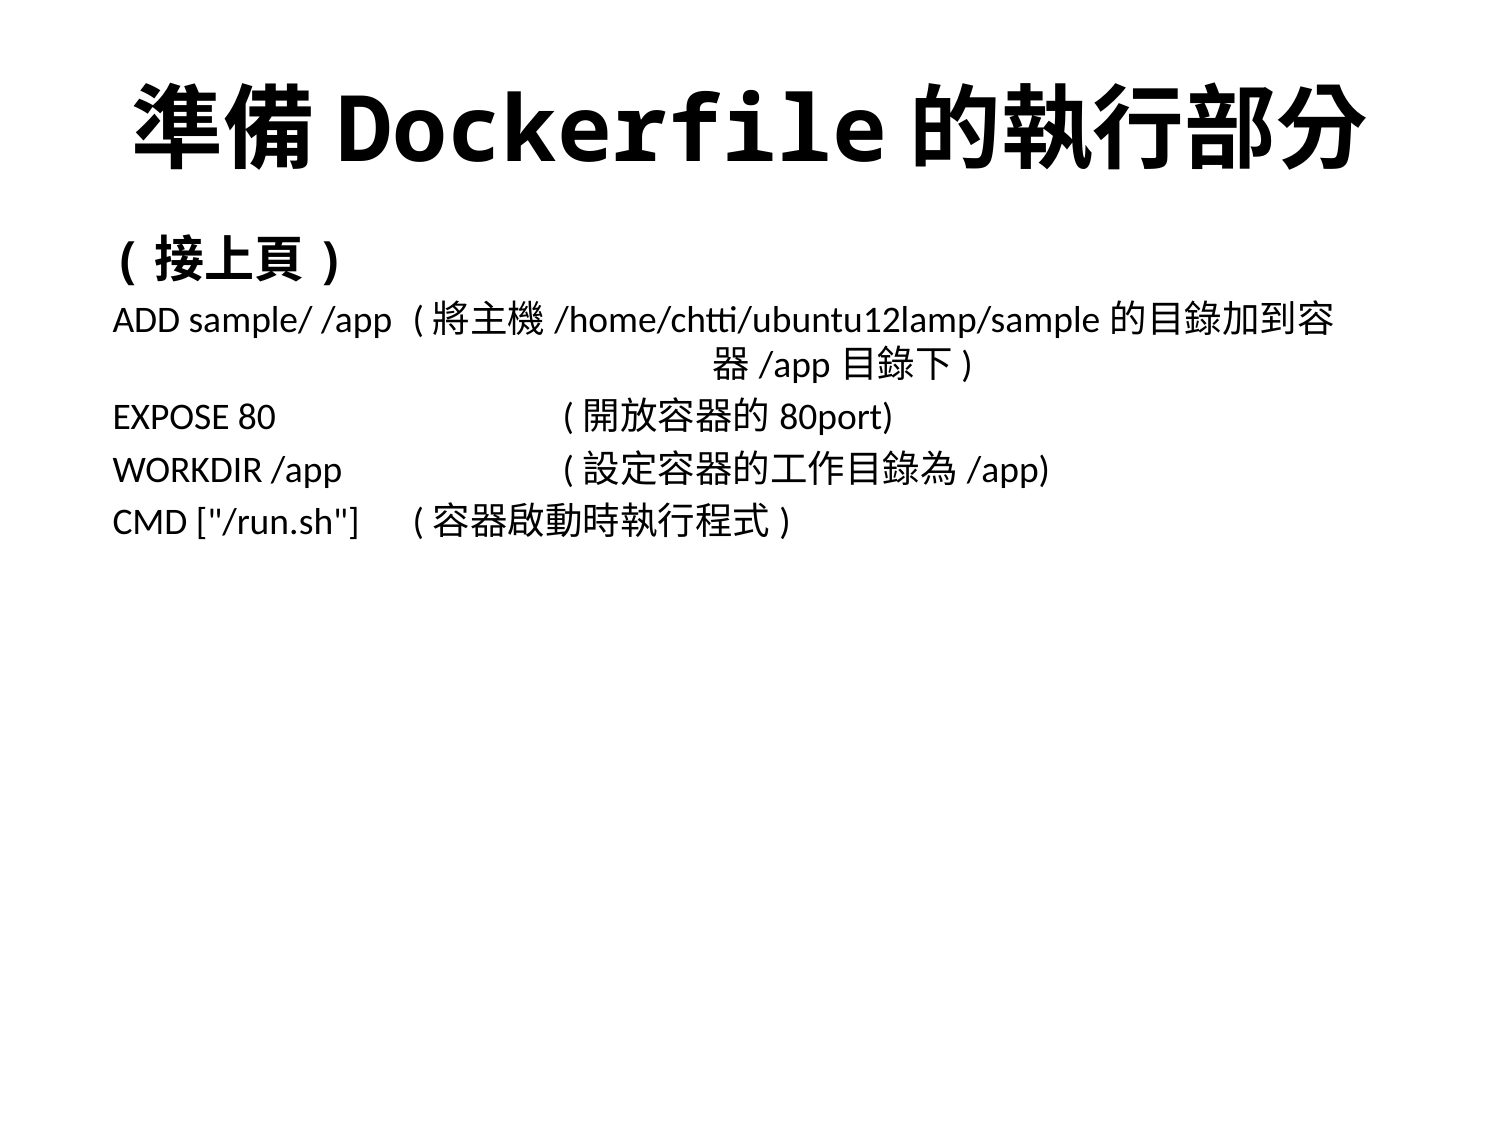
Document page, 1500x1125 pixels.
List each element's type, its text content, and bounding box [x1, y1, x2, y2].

list (接上頁) ADD sample/ /app (將主機/home/chtti/ubuntu12lamp/sample的目錄加到容 器/app目錄下) EXPOSE 80 (開放容器的80port) WORKDIR /app (設定容器的工作目錄為/app) CMD ["/run.sh"] (容器啟動時執行程式) [41, 219, 1447, 1083]
title 準備Dockerfile的執行部分 [75, 30, 1425, 219]
